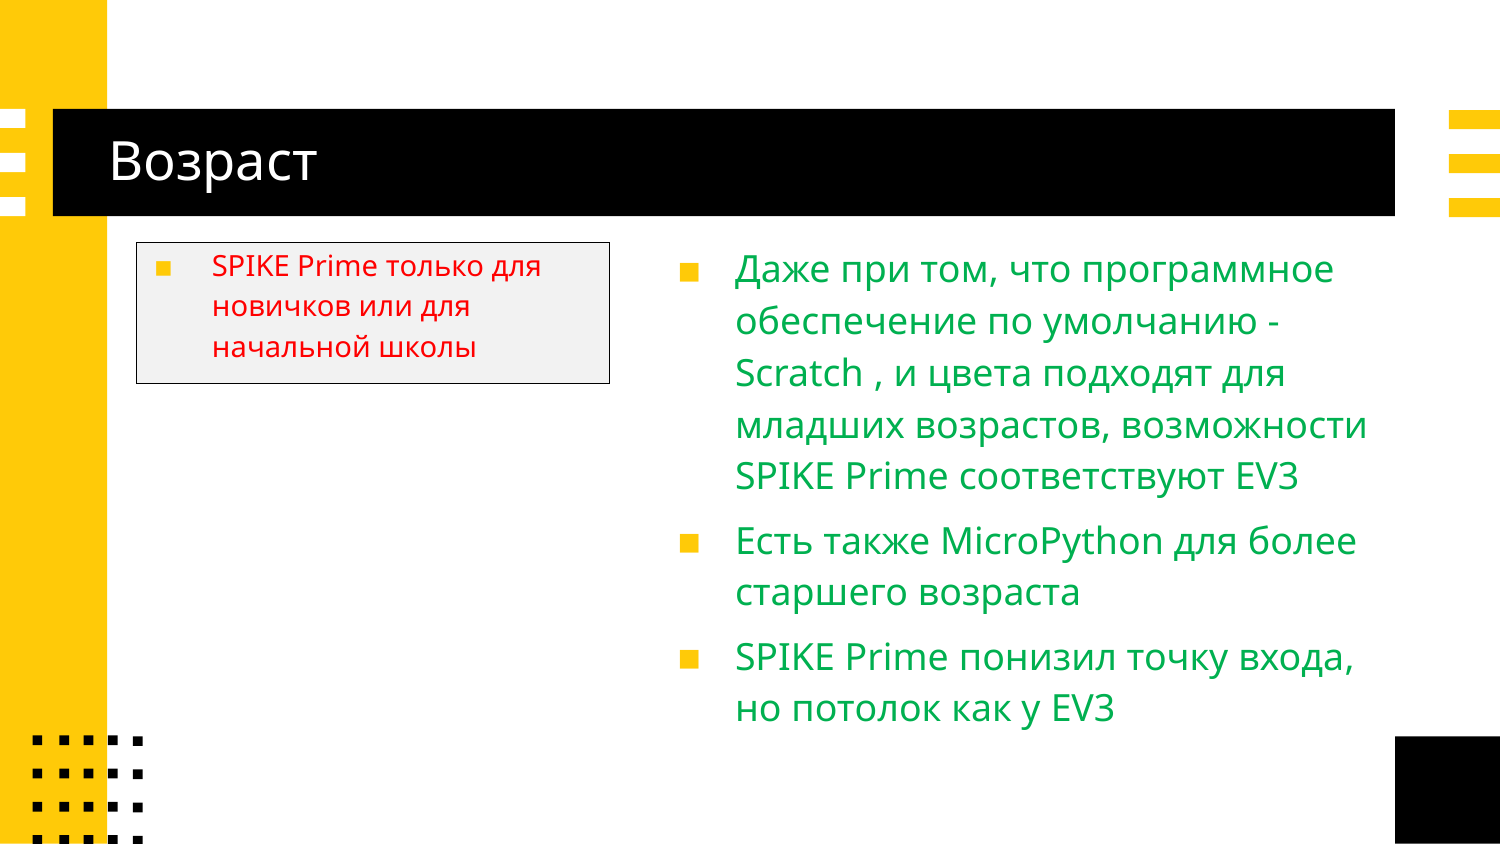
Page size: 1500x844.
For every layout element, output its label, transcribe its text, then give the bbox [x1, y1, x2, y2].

title Возраст [108, 108, 1396, 217]
list Даже при том, что программное обеспечение по умолчанию - Scratch , и цвета подходят для младших возрастов, возможности SPIKE Prime соответствуют EV3 Есть также MicroPython для более старшего возраста SPIKE Prime понизил точку входа, но потолок как у EV3 [660, 238, 1396, 773]
list SPIKE Prime только для новичков или для начальной школы [136, 242, 610, 384]
